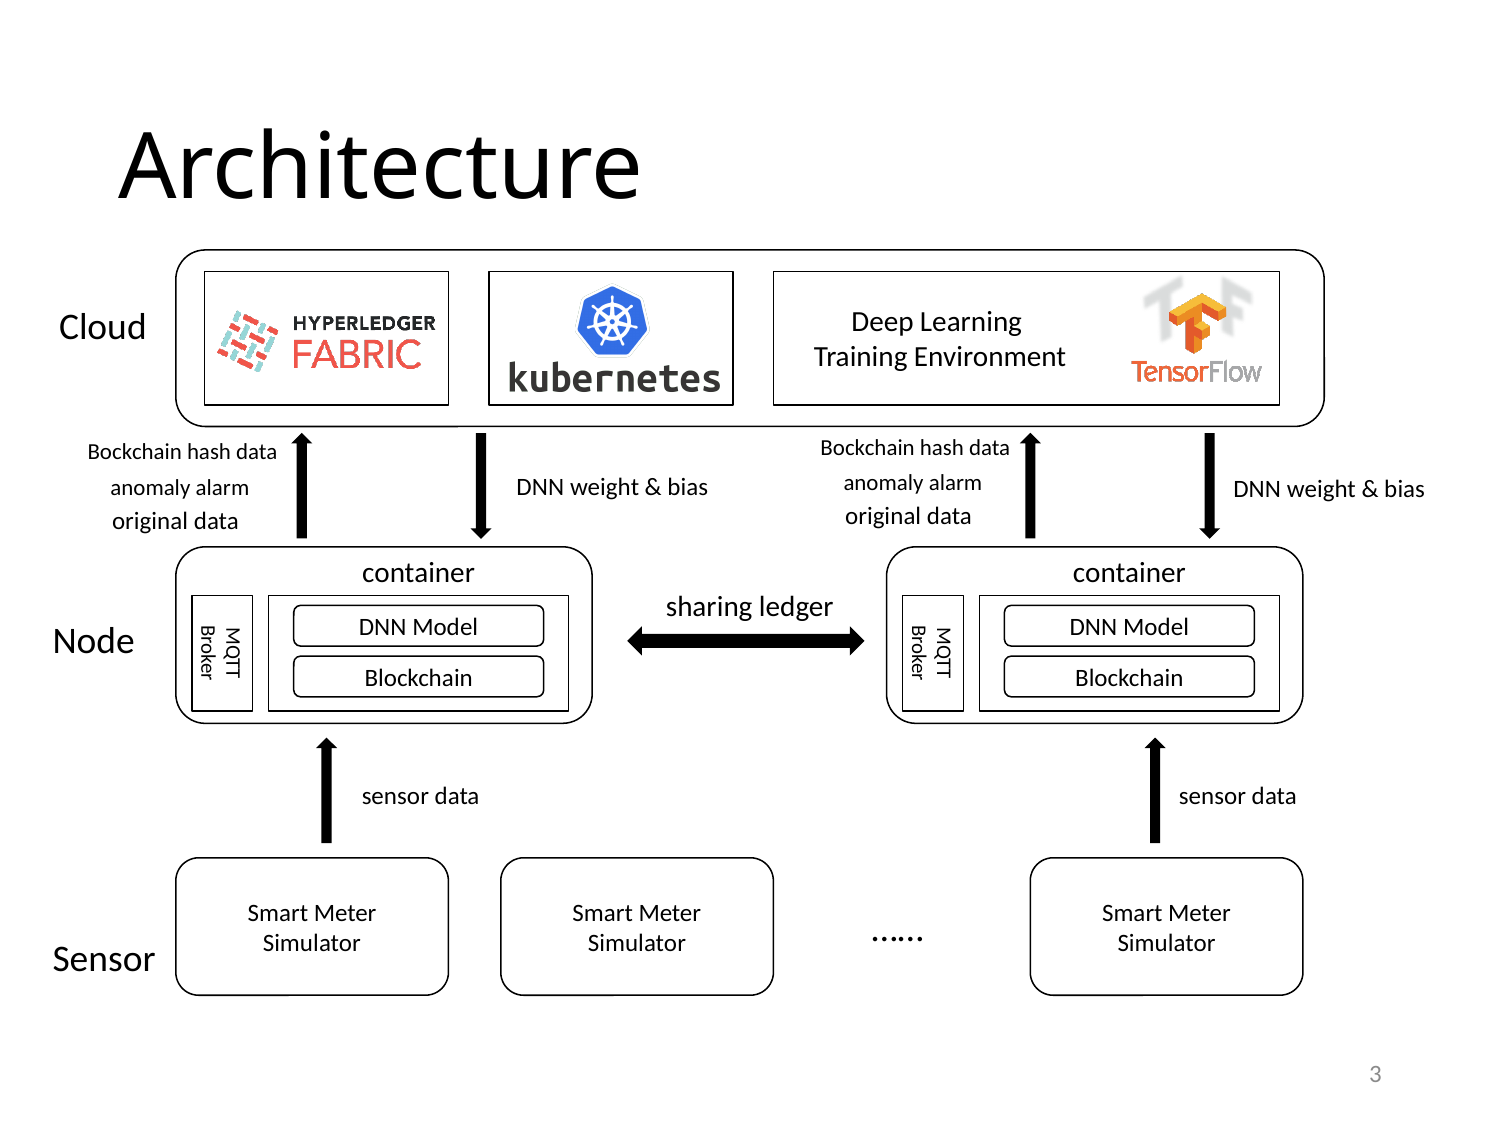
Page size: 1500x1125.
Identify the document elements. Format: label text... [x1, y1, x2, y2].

text_box MQTT Broker [902, 595, 964, 711]
text_box [175, 249, 1325, 427]
picture [508, 282, 720, 393]
text_box [886, 546, 1303, 724]
text_box DNN Model [1004, 605, 1255, 647]
text_box original data [97, 496, 255, 542]
text_box DNN weight & bias [1218, 465, 1441, 510]
text_box [293, 432, 313, 539]
text_box sharing ledger [651, 579, 849, 630]
text_box sensor data [1164, 772, 1312, 818]
text_box container [347, 545, 491, 596]
text_box [470, 433, 492, 539]
text_box [1144, 737, 1166, 844]
text_box [268, 595, 569, 711]
text_box [1025, 432, 1041, 539]
text_box Bockchain hash data [72, 429, 293, 472]
text_box Cloud [44, 295, 162, 355]
text_box [316, 737, 338, 844]
text_box sensor data [347, 771, 495, 817]
text_box Sensor [37, 926, 171, 987]
title Architecture [103, 59, 1397, 278]
text_box [773, 271, 1280, 405]
text_box [204, 271, 449, 405]
text_box Smart Meter Simulator [500, 857, 774, 996]
slide_number 3 [1059, 1042, 1397, 1103]
text_box original data [830, 492, 988, 537]
text_box Deep Learning Training Environment [798, 295, 1082, 380]
text_box Node [37, 608, 151, 669]
text_box DNN weight & bias [501, 463, 724, 508]
text_box anomaly alarm [95, 465, 270, 508]
text_box [627, 626, 865, 656]
text_box …… [856, 896, 939, 956]
picture [217, 310, 436, 372]
text_box [488, 271, 733, 405]
text_box MQTT Broker [191, 595, 253, 711]
text_box [979, 595, 1280, 711]
text_box [175, 546, 593, 724]
text_box DNN Model [293, 605, 544, 647]
text_box anomaly alarm [828, 460, 1003, 503]
text_box Smart Meter Simulator [175, 857, 449, 996]
text_box [1199, 433, 1221, 539]
text_box Blockchain [293, 656, 544, 697]
picture [1129, 271, 1264, 384]
text_box Smart Meter Simulator [1030, 857, 1303, 996]
text_box container [1058, 545, 1201, 596]
text_box Bockchain hash data [805, 424, 1026, 467]
text_box Blockchain [1004, 656, 1255, 697]
